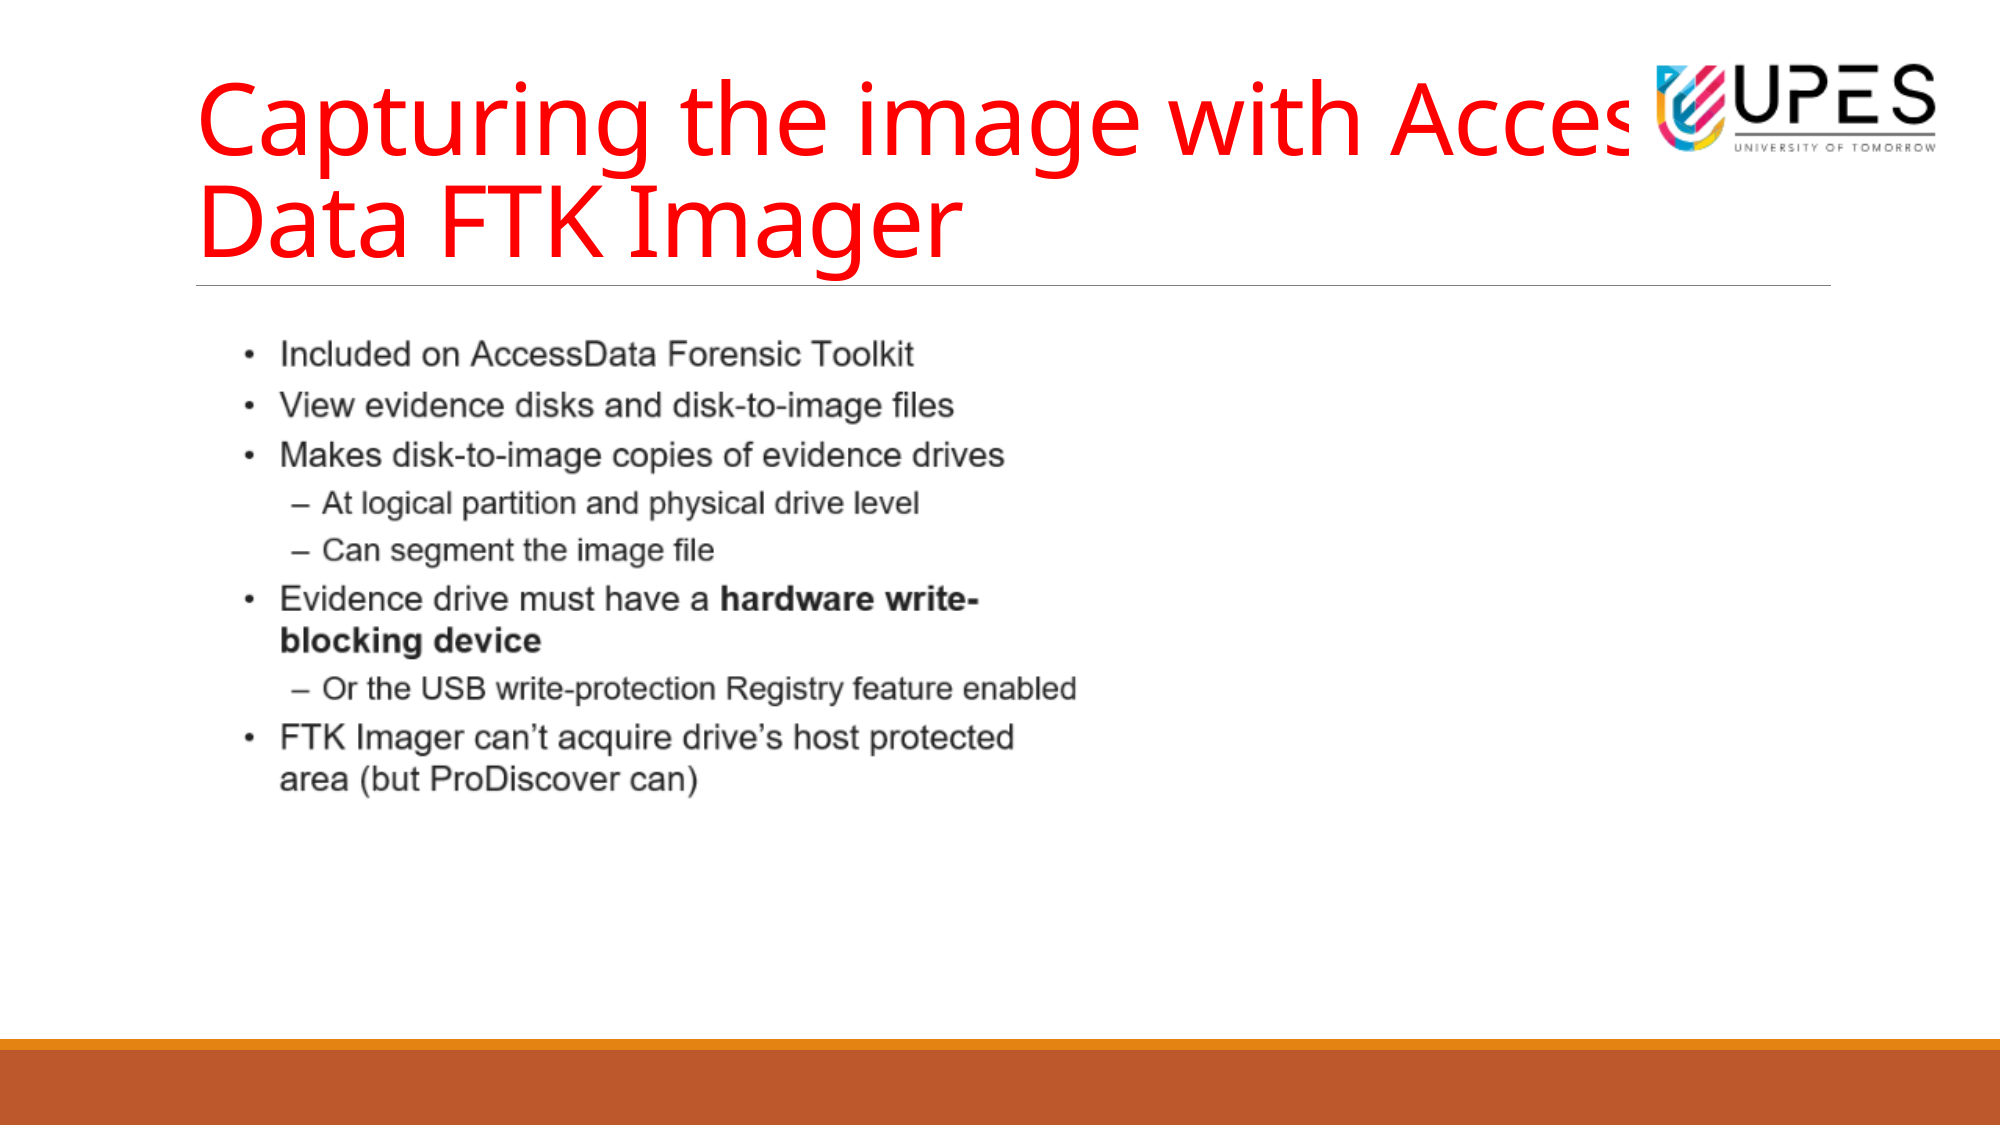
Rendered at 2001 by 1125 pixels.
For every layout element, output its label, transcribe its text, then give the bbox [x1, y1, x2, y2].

picture [1628, 46, 1963, 167]
title Capturing the image with Access Data FTK Imager [180, 47, 1830, 285]
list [212, 319, 1099, 806]
